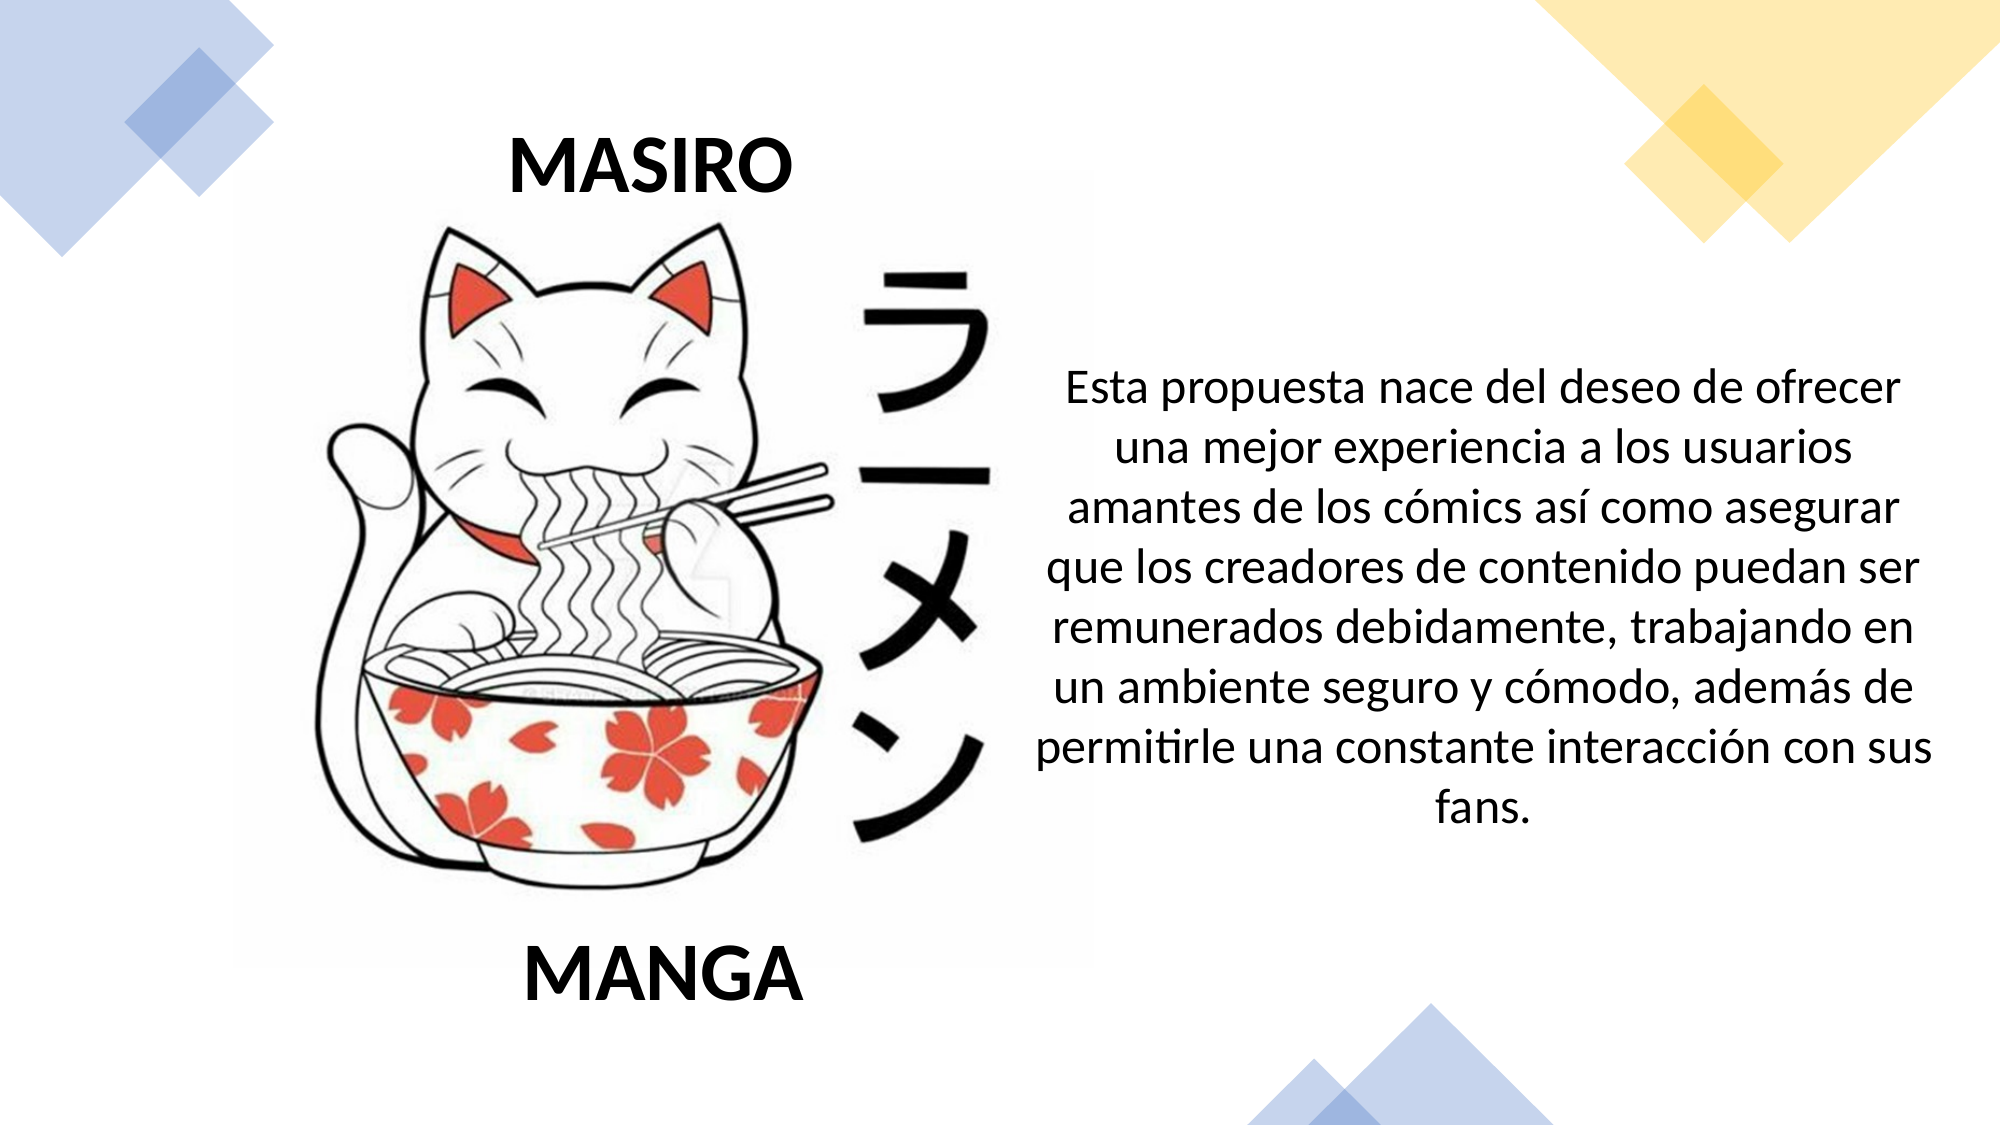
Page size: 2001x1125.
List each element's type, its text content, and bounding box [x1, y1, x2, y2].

text_box Esta propuesta nace del deseo de ofrecer una mejor experiencia a los usuarios amantes de los cómics así como asegurar que los creadores de contenido puedan ser remunerados debidamente, trabajando en un ambiente seguro y cómodo, además de permitirle una constante interacción con sus fans. [1094, 346, 1953, 841]
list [233, 170, 1094, 969]
text_box [1533, 0, 2000, 245]
text_box [1345, 1001, 1556, 1125]
text_box [0, 0, 276, 259]
text_box [0, 0, 2000, 1125]
text_box [1622, 124, 1746, 245]
text_box [1245, 1057, 1383, 1125]
text_box MANGA [507, 969, 820, 1025]
text_box MASIRO [492, 101, 835, 170]
text_box [122, 45, 276, 199]
